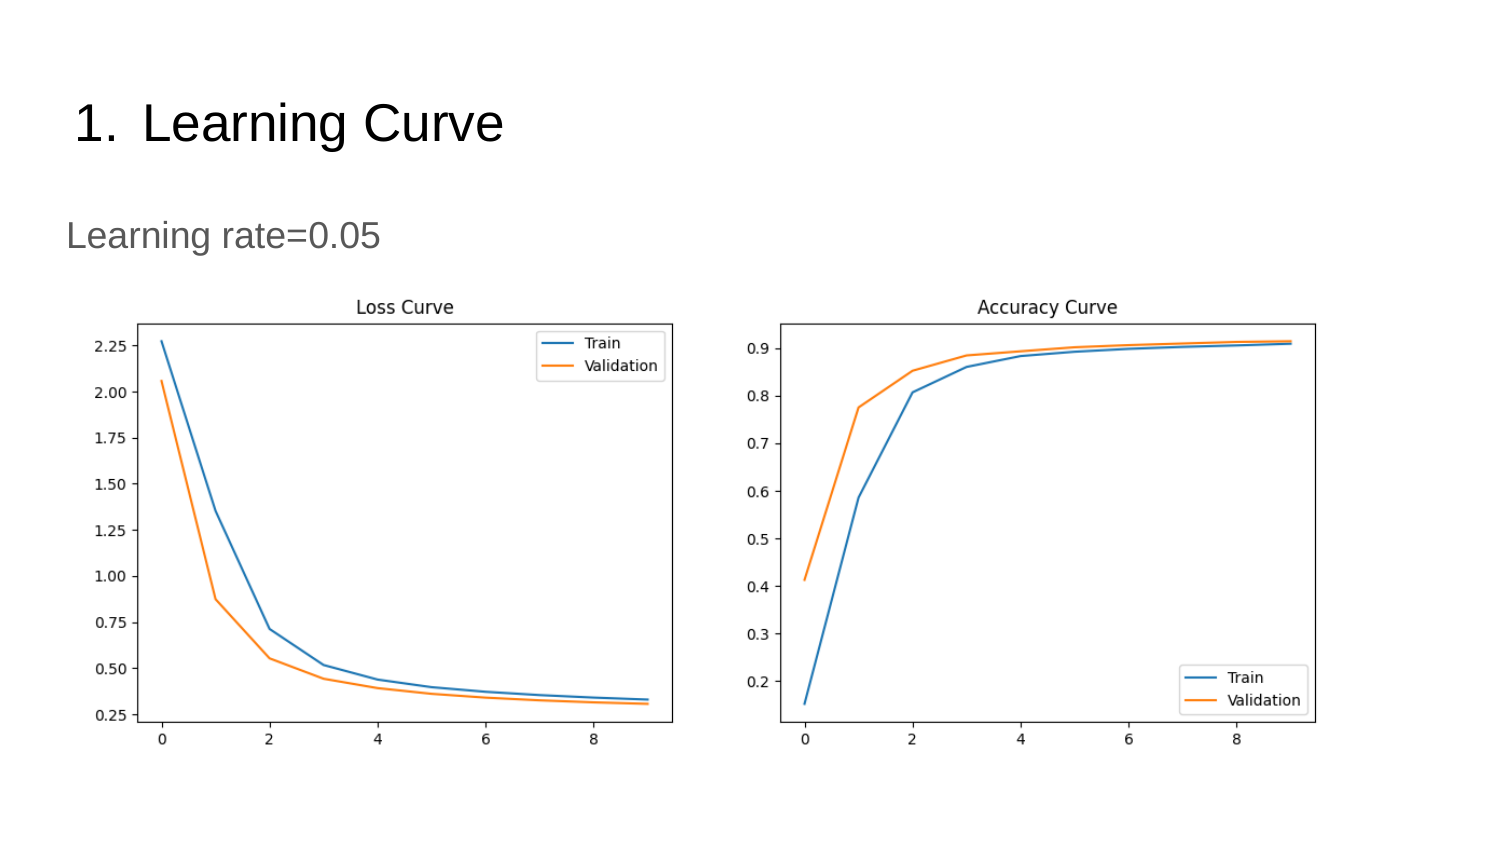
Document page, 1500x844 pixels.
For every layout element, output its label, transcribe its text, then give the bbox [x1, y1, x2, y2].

list Learning rate=0.05 [50, 188, 1450, 750]
title Learning Curve [50, 72, 1450, 168]
picture [50, 261, 1384, 780]
